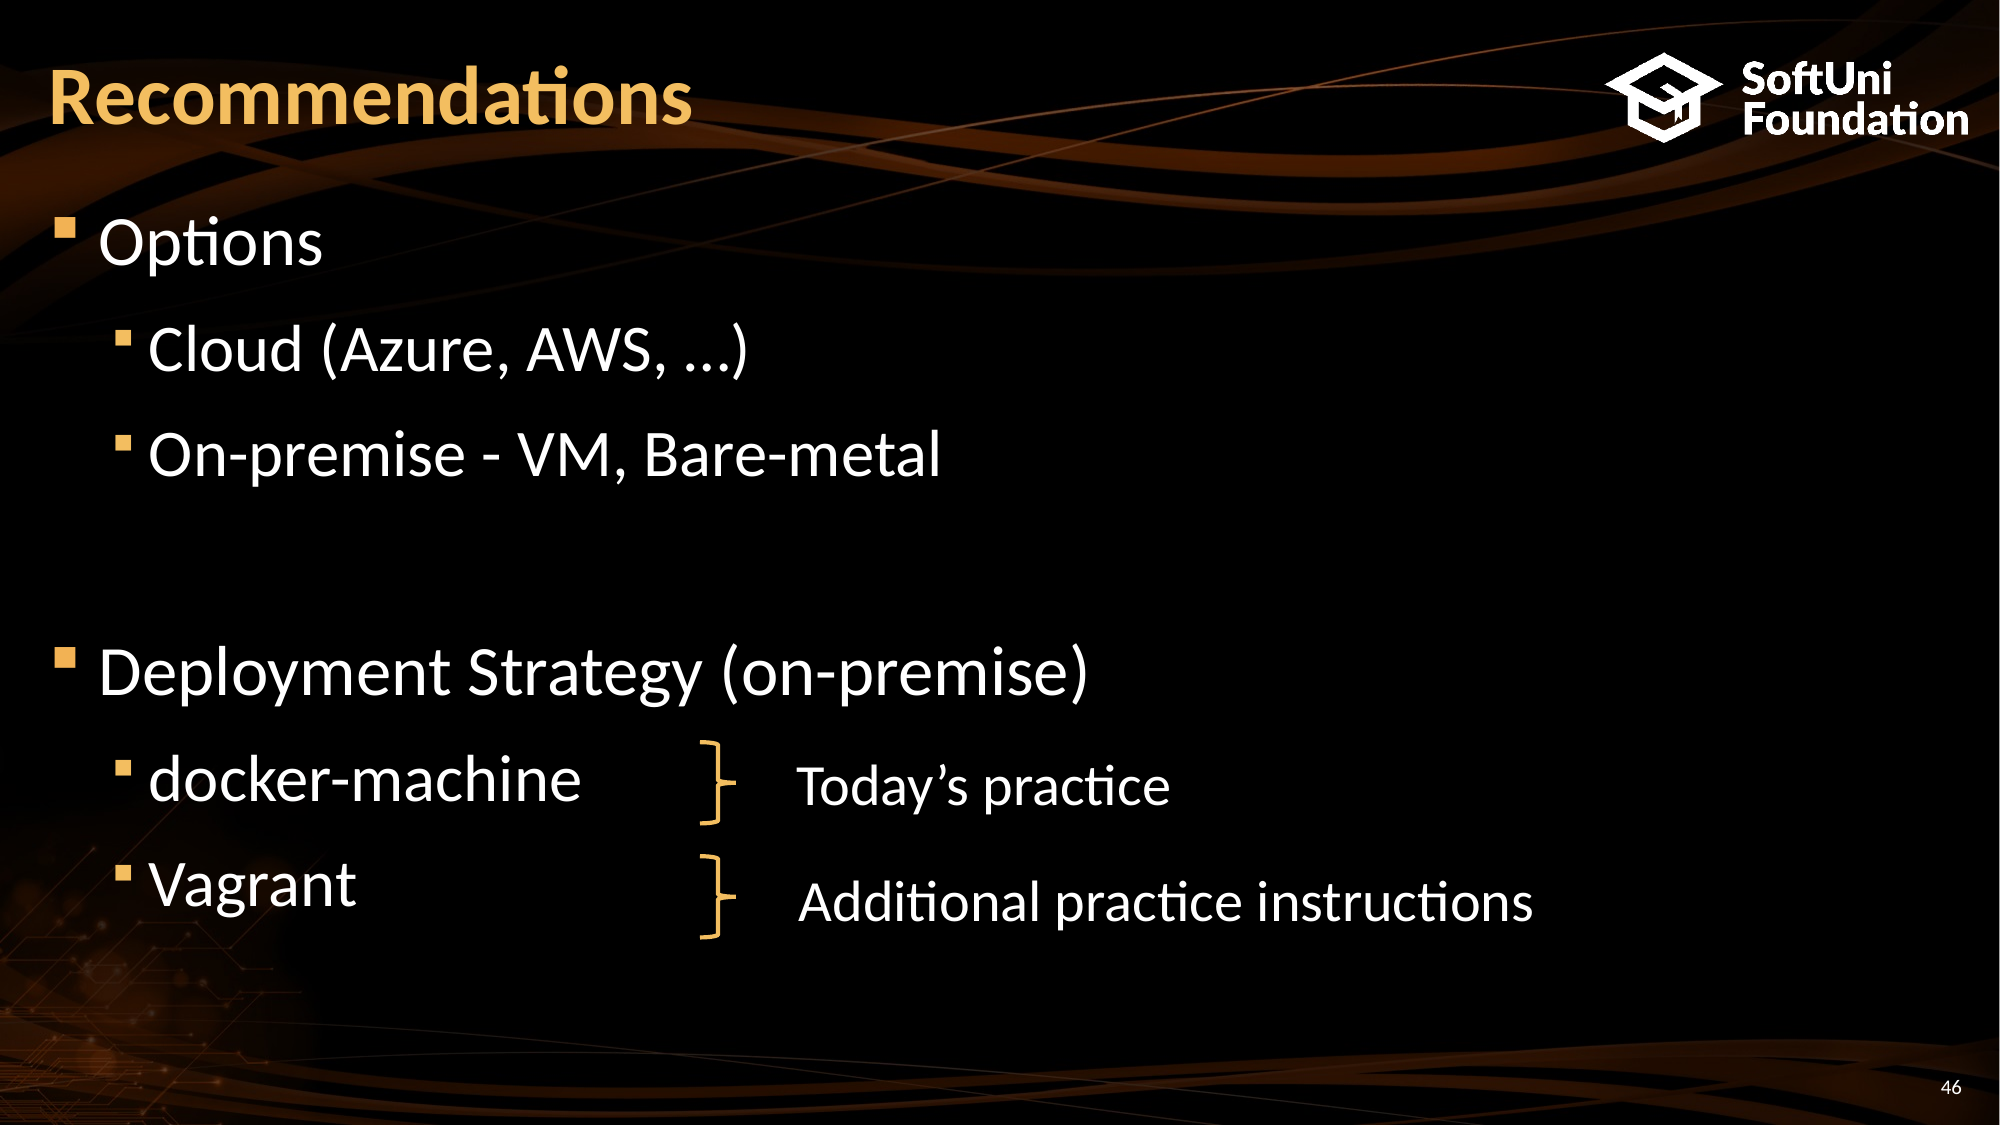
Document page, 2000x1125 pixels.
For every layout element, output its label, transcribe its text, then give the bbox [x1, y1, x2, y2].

picture [0, 0, 2000, 1125]
title Recommendations [30, 6, 1602, 189]
text_box Additional practice instructions [784, 856, 1550, 941]
text_box Today’s practice [781, 739, 1187, 825]
text_box [699, 741, 736, 824]
text_box [699, 855, 736, 938]
list Options Cloud (Azure, AWS, …) On-premise - VM, Bare-metal Deployment Strategy (on-premise) docker-machine Vagrant [31, 188, 1968, 1103]
